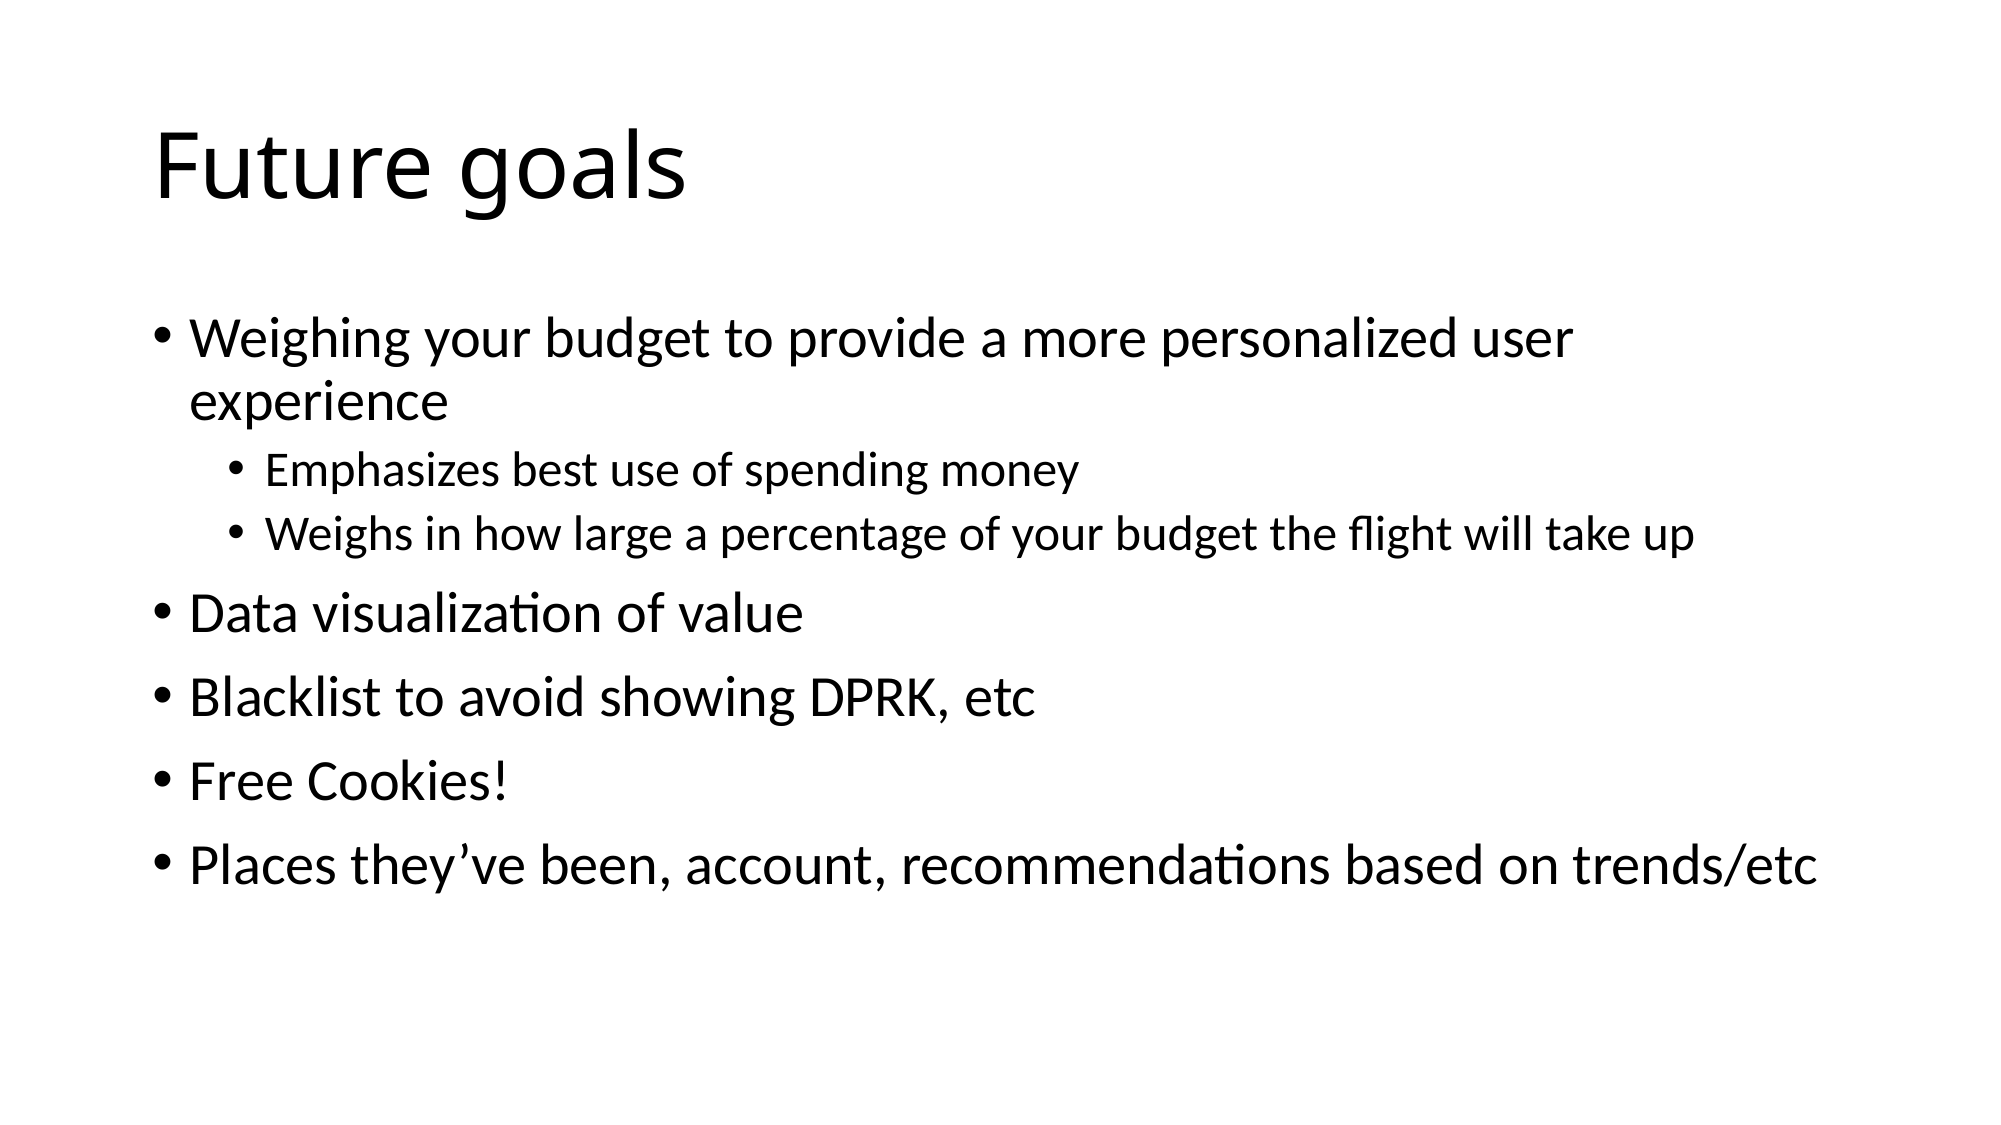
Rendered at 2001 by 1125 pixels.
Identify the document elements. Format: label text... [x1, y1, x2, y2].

title Future goals [137, 59, 1863, 278]
list Weighing your budget to provide a more personalized user experience Emphasizes best use of spending money Weighs in how large a percentage of your budget the flight will take up Data visualization of value Blacklist to avoid showing DPRK, etc Free Cookies! Places they’ve been, account, recommendations based on trends/etc [137, 299, 1863, 1014]
